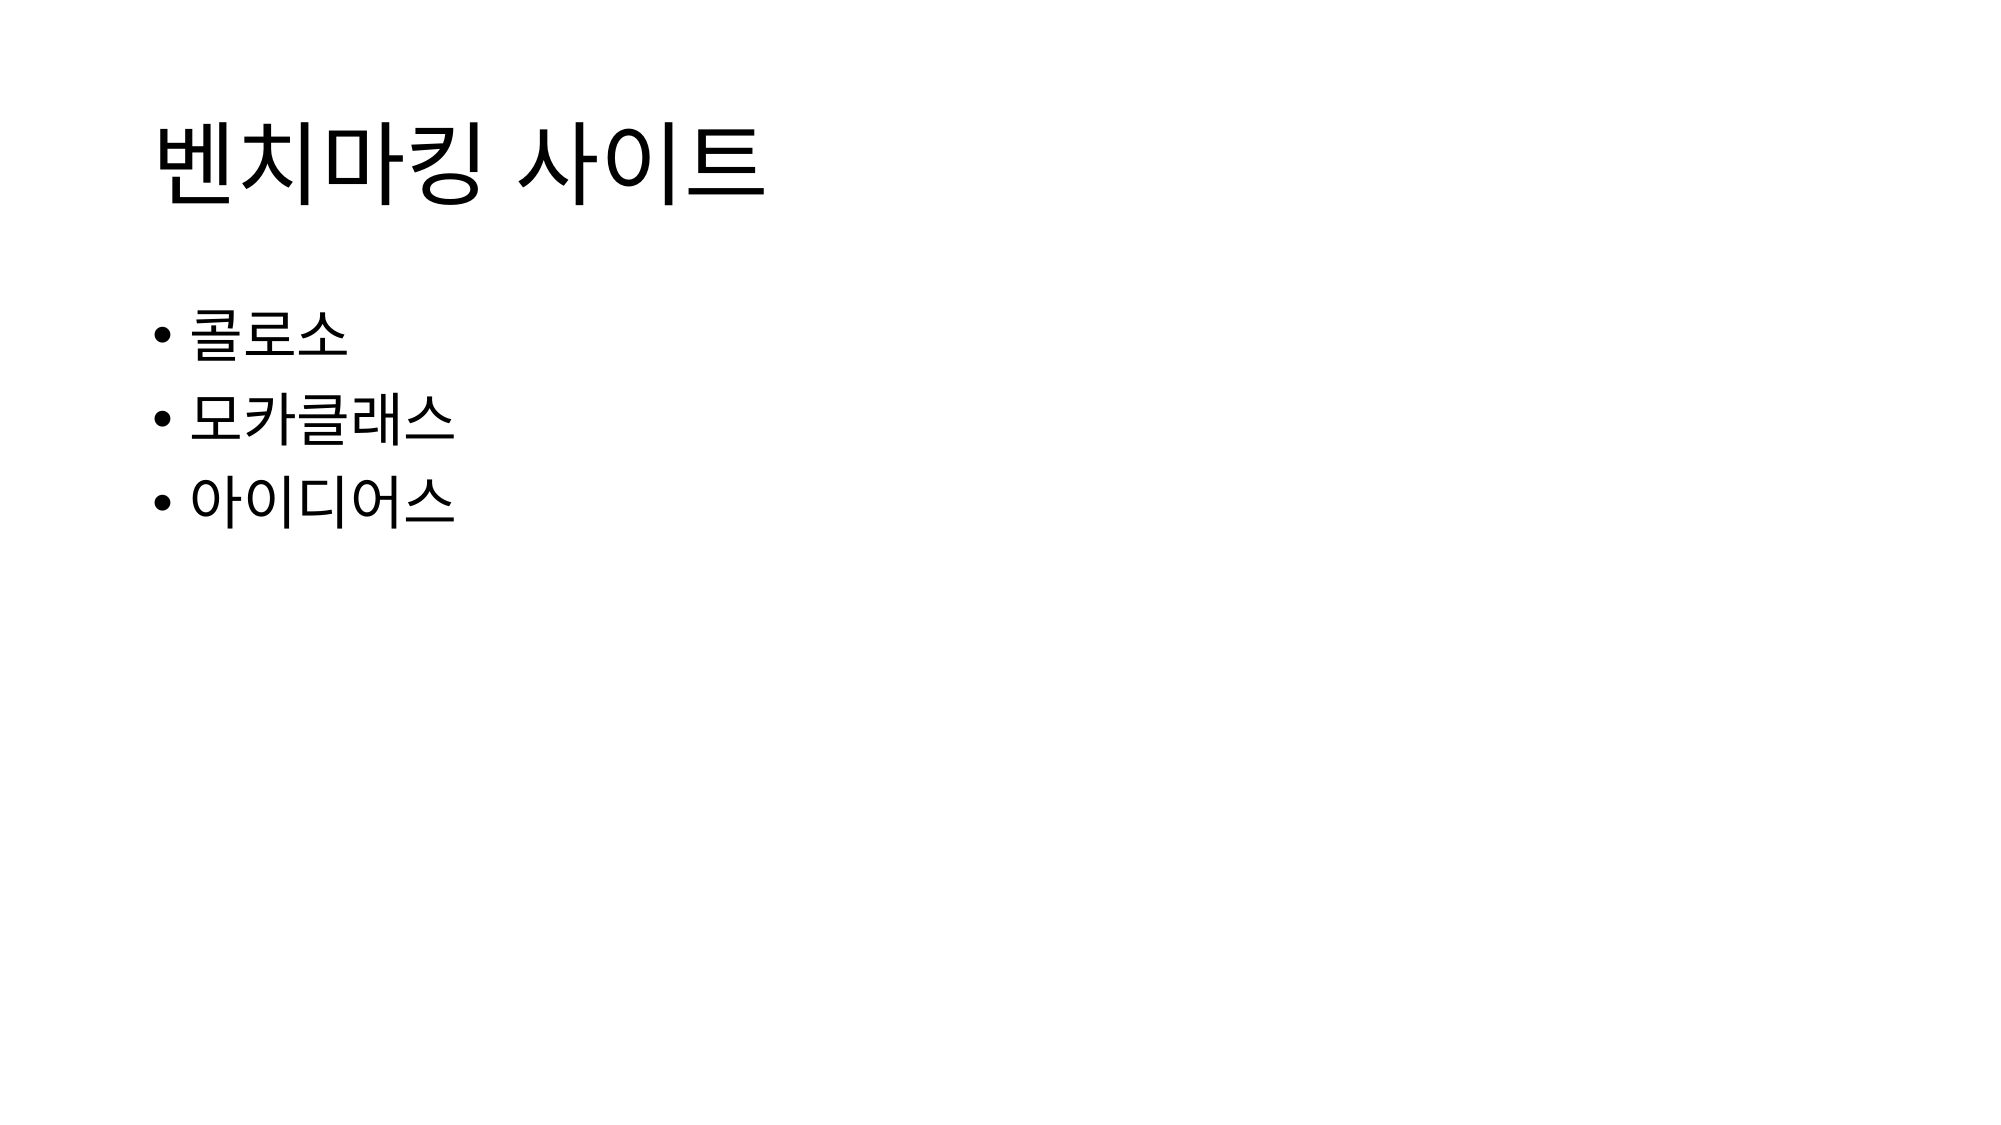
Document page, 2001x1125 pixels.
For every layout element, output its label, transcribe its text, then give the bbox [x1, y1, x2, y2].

title 벤치마킹 사이트 [137, 59, 1863, 278]
list 콜로소 모카클래스 아이디어스 [137, 299, 1863, 1014]
